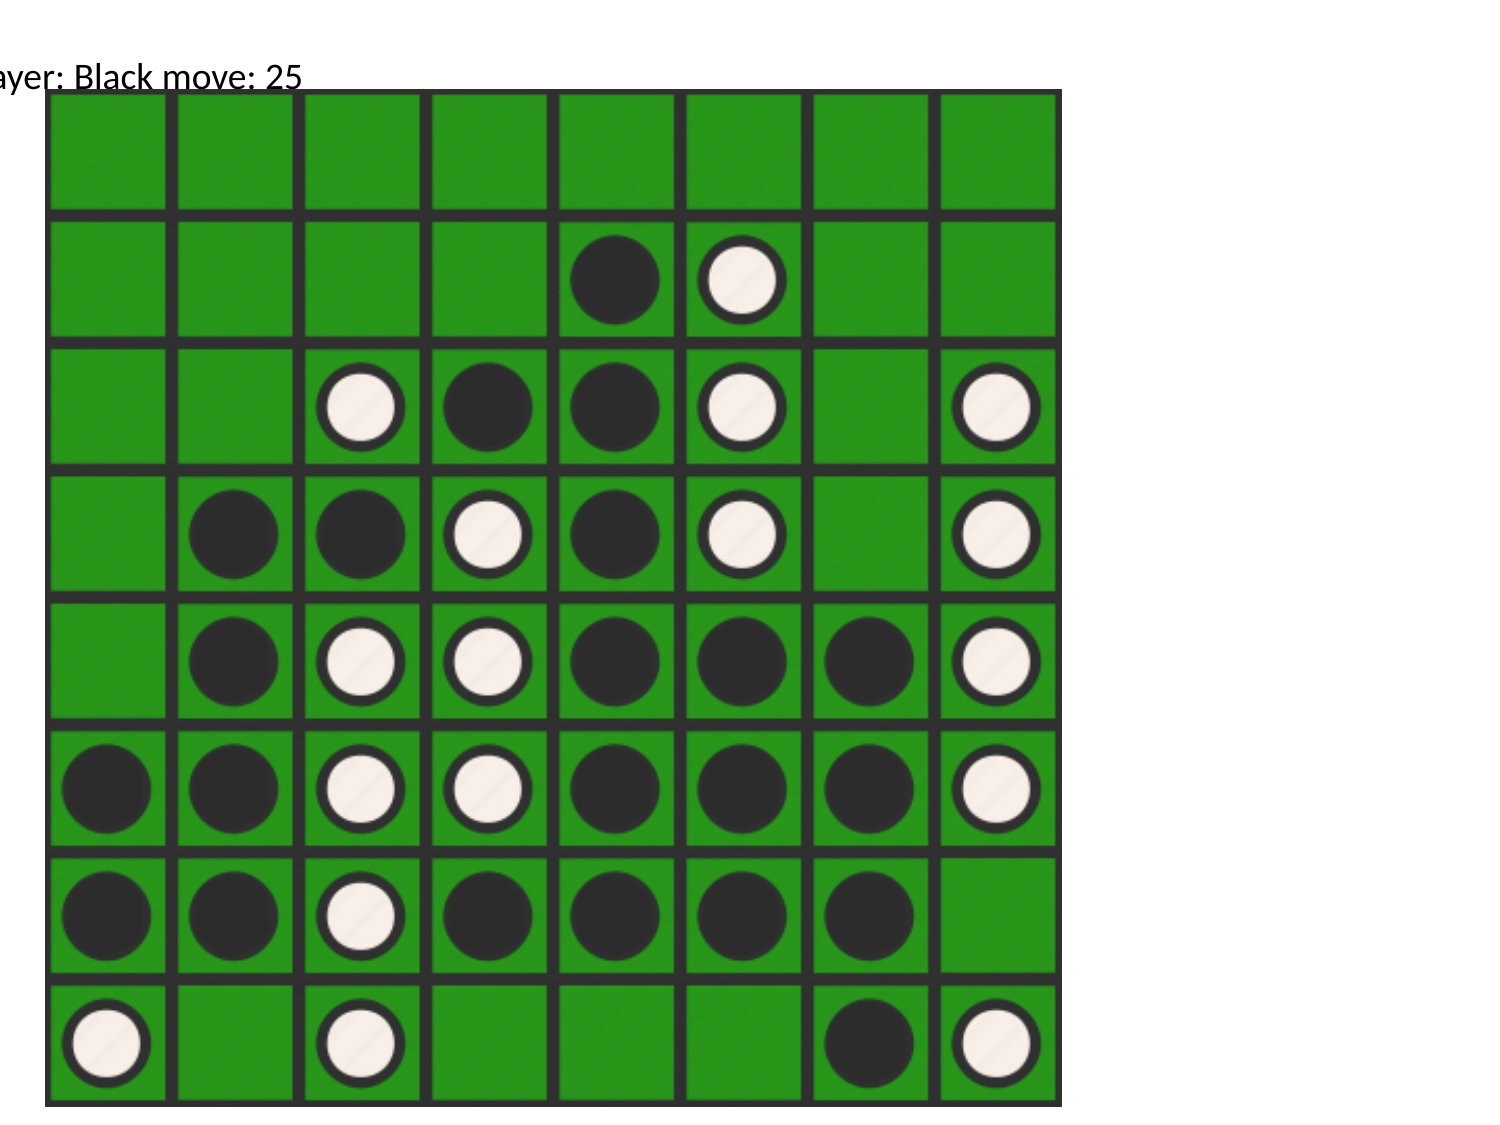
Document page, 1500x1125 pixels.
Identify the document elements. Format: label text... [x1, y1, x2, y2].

text_box turn: 35 player: Black move: 25 [0, 44, 319, 105]
picture [44, 89, 1062, 1107]
